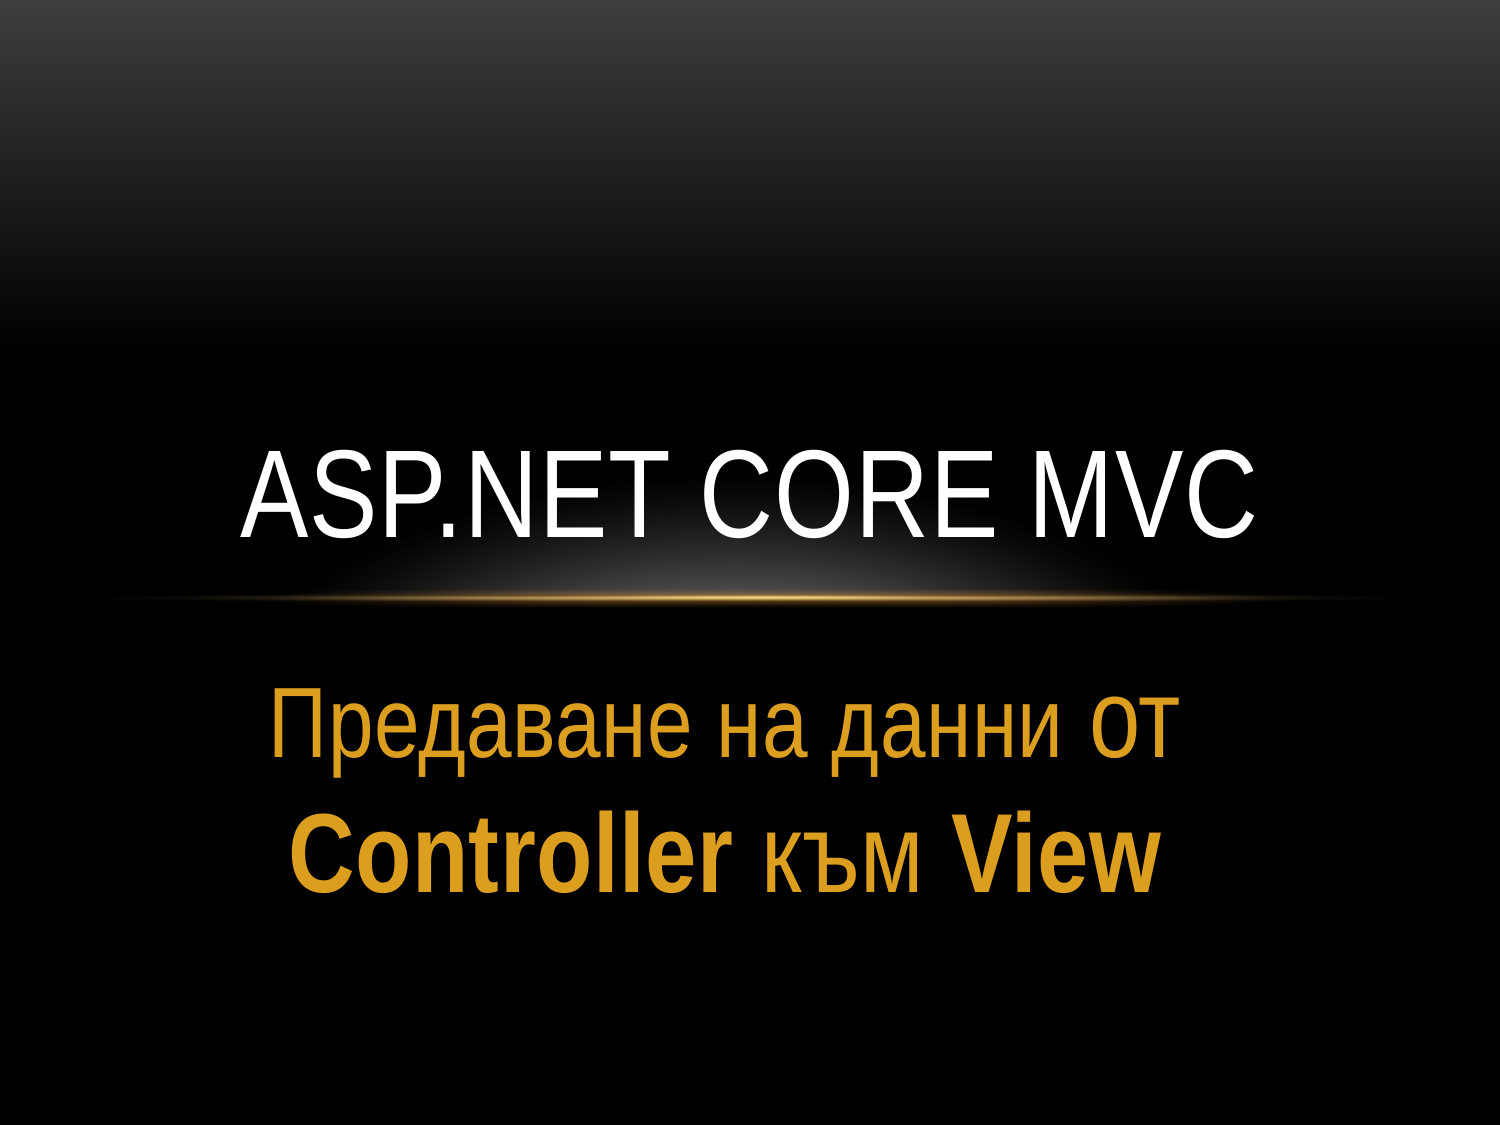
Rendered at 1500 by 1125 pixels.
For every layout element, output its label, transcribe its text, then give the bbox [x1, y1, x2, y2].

title Asp.net core mvc [112, 329, 1388, 571]
picture [0, 0, 1500, 750]
subtitle Предаване на данни от Controller към View [200, 637, 1250, 925]
